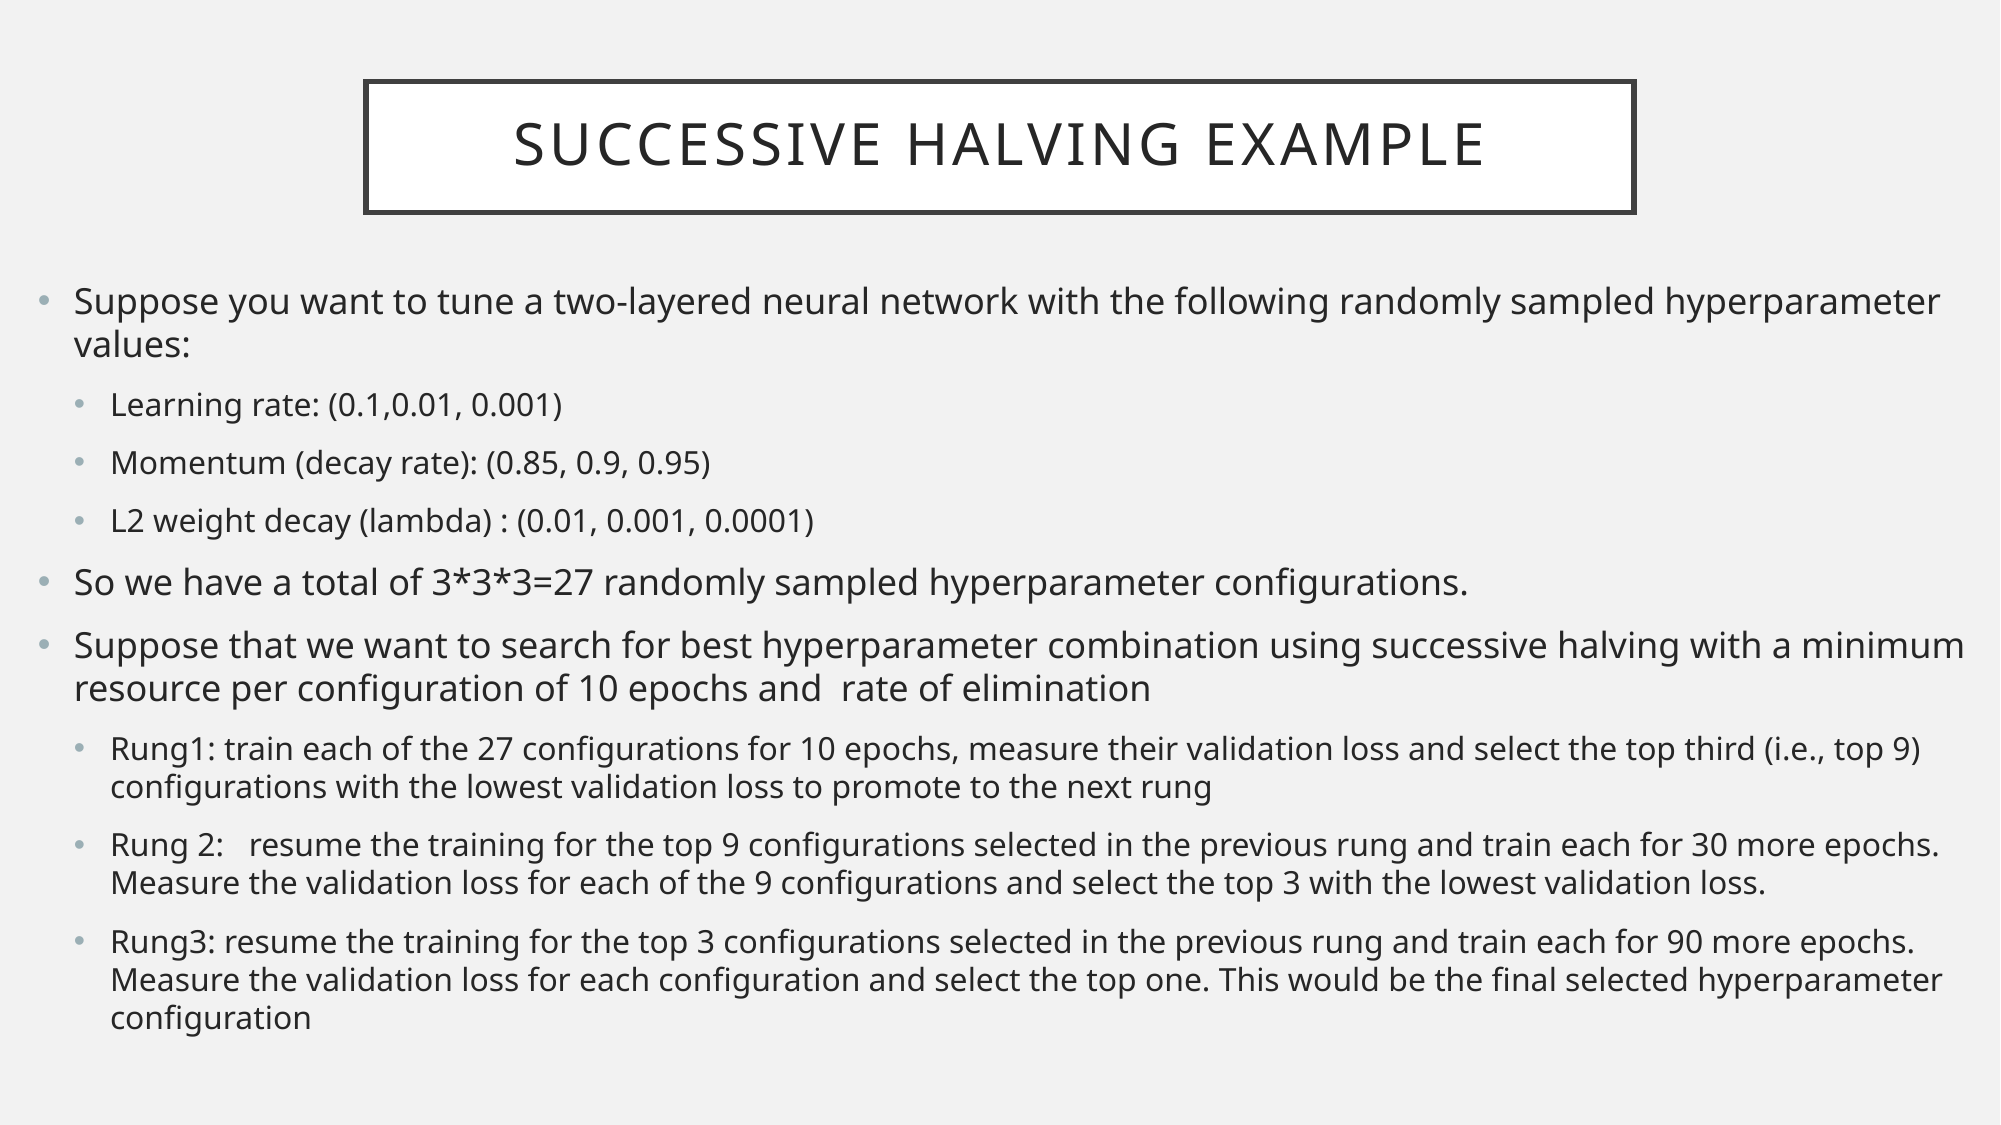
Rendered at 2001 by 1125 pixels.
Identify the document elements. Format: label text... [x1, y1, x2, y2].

title Successive Halving Example [363, 79, 1637, 215]
